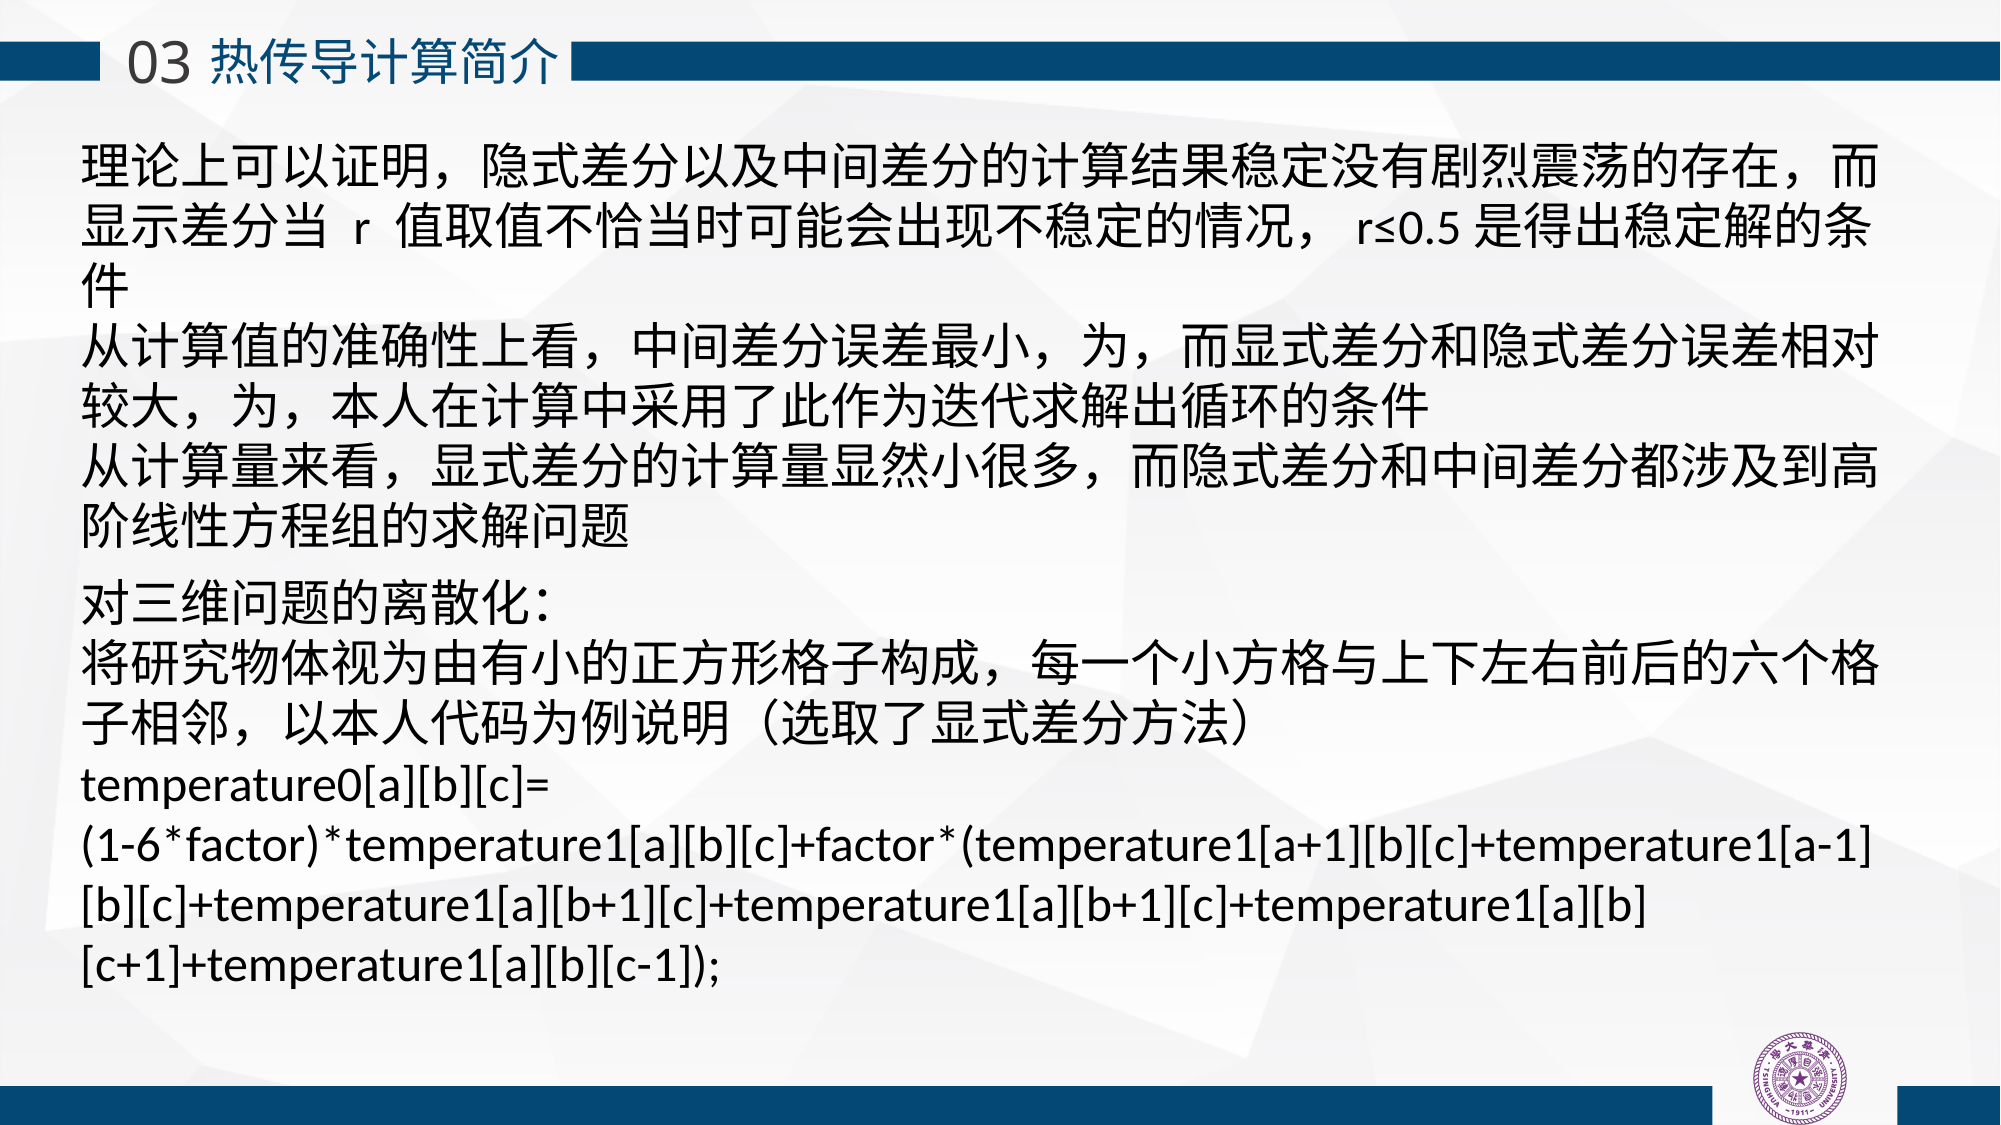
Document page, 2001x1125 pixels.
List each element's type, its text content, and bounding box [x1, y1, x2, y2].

text_box [0, 41, 99, 82]
text_box [1896, 1085, 2000, 1125]
text_box [655, 41, 2000, 82]
picture [1713, 1032, 1896, 1125]
picture [0, 0, 2001, 1125]
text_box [99, 18, 655, 105]
text_box 对三维问题的离散化： 将研究物体视为由有小的正方形格子构成，每一个小方格与上下左右前后的六个格子相邻，以本人代码为例说明（选取了显式差分方法） temperature0[a][b][c]= (1-6*factor)*temperature1[a][b][c]+factor*(temperature1[a+1][b][c]+temperature1[a-1][b][c]+temperature1[a][b+1][c]+temperature1[a][b+1][c]+temperature1[a][b][c+1]+temperature1[a][b][c-1]); [65, 564, 1898, 1120]
text_box [0, 1085, 1713, 1125]
